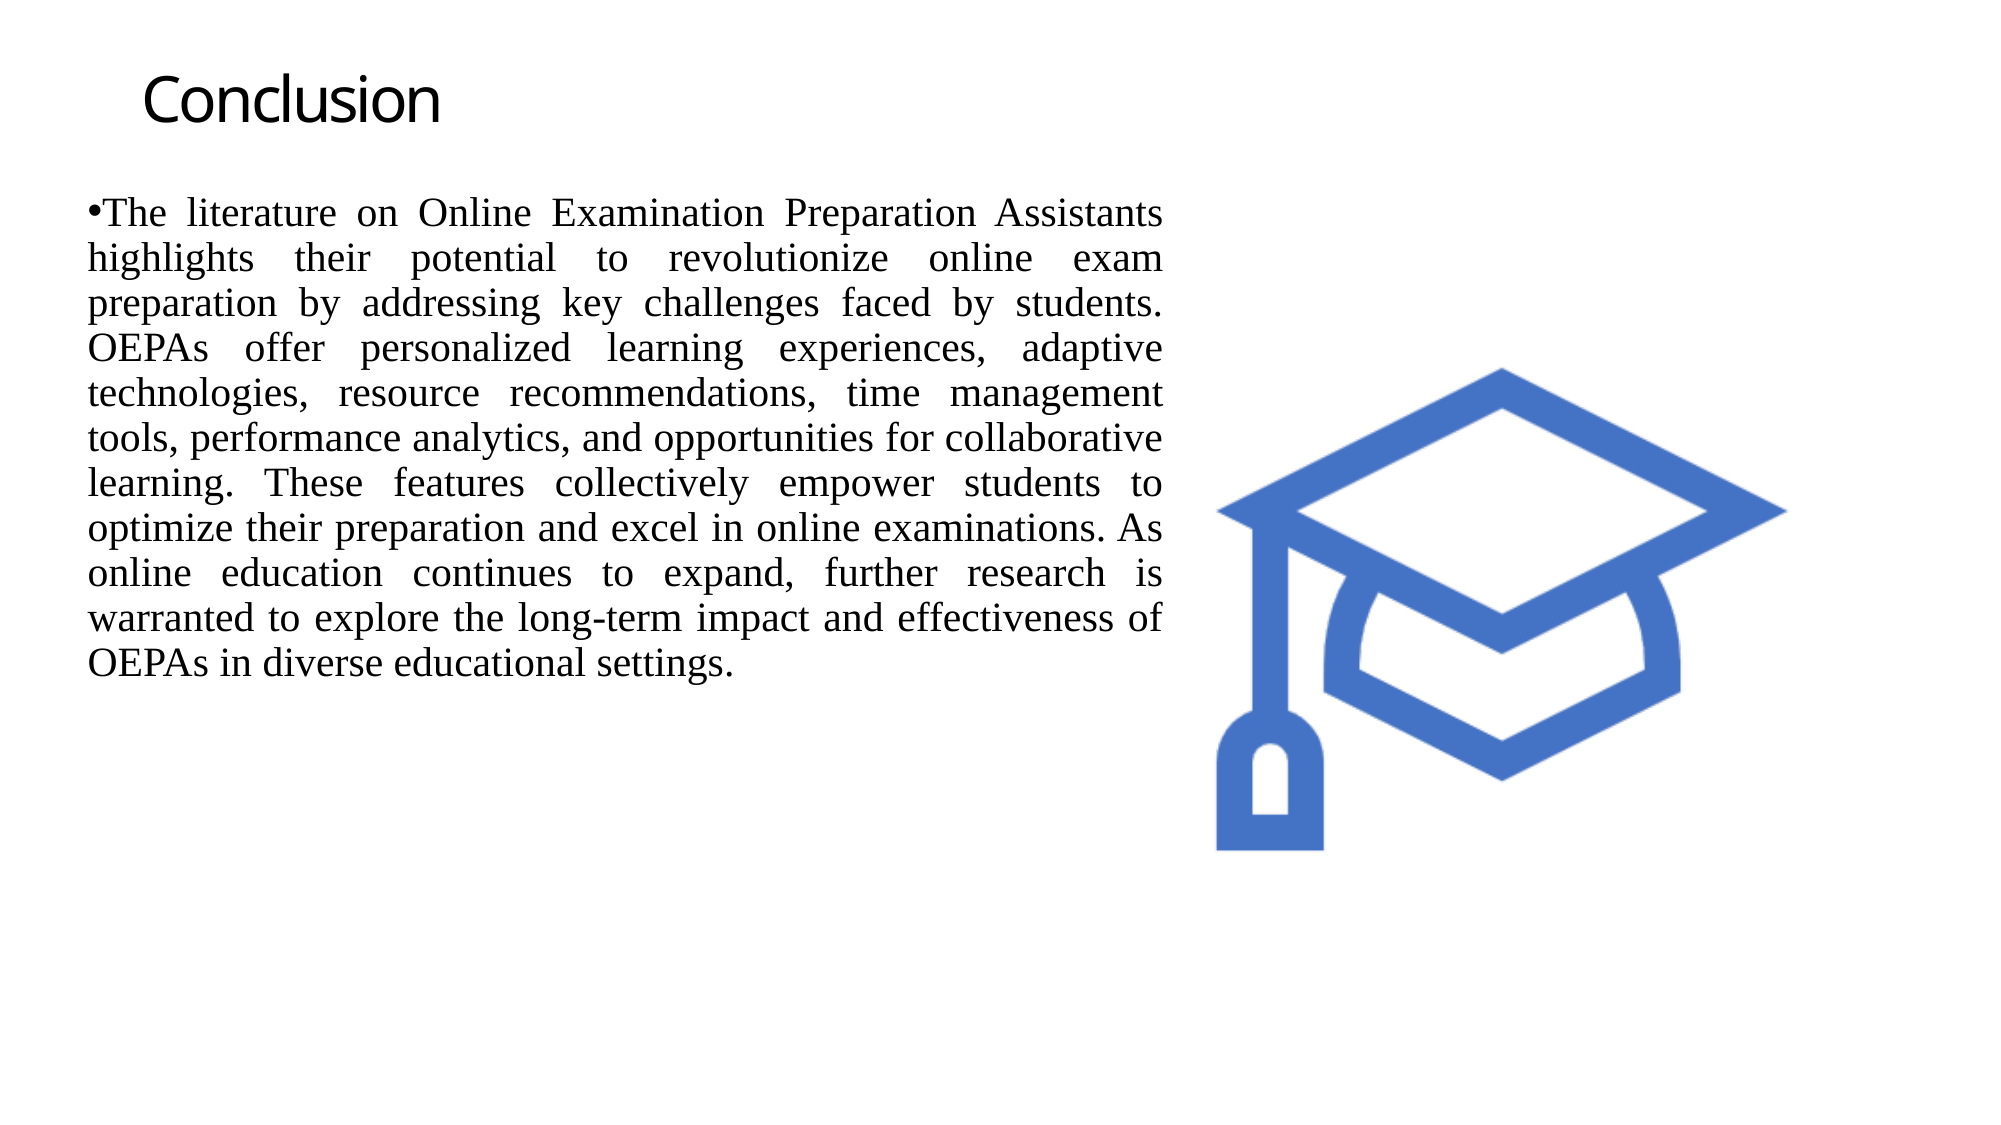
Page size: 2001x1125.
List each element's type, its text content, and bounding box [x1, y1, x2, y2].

picture [1160, 222, 1845, 908]
text_box The literature on Online Examination Preparation Assistants highlights their potential to revolutionize online exam preparation by addressing key challenges faced by students. OEPAs offer personalized learning experiences, adaptive technologies, resource recommendations, time management tools, performance analytics, and opportunities for collaborative learning. These features collectively empower students to optimize their preparation and excel in online examinations. As online education continues to expand, further research is warranted to explore the long-term impact and effectiveness of OEPAs in diverse educational settings. [72, 182, 1180, 1050]
text_box Conclusion [126, 38, 1000, 145]
